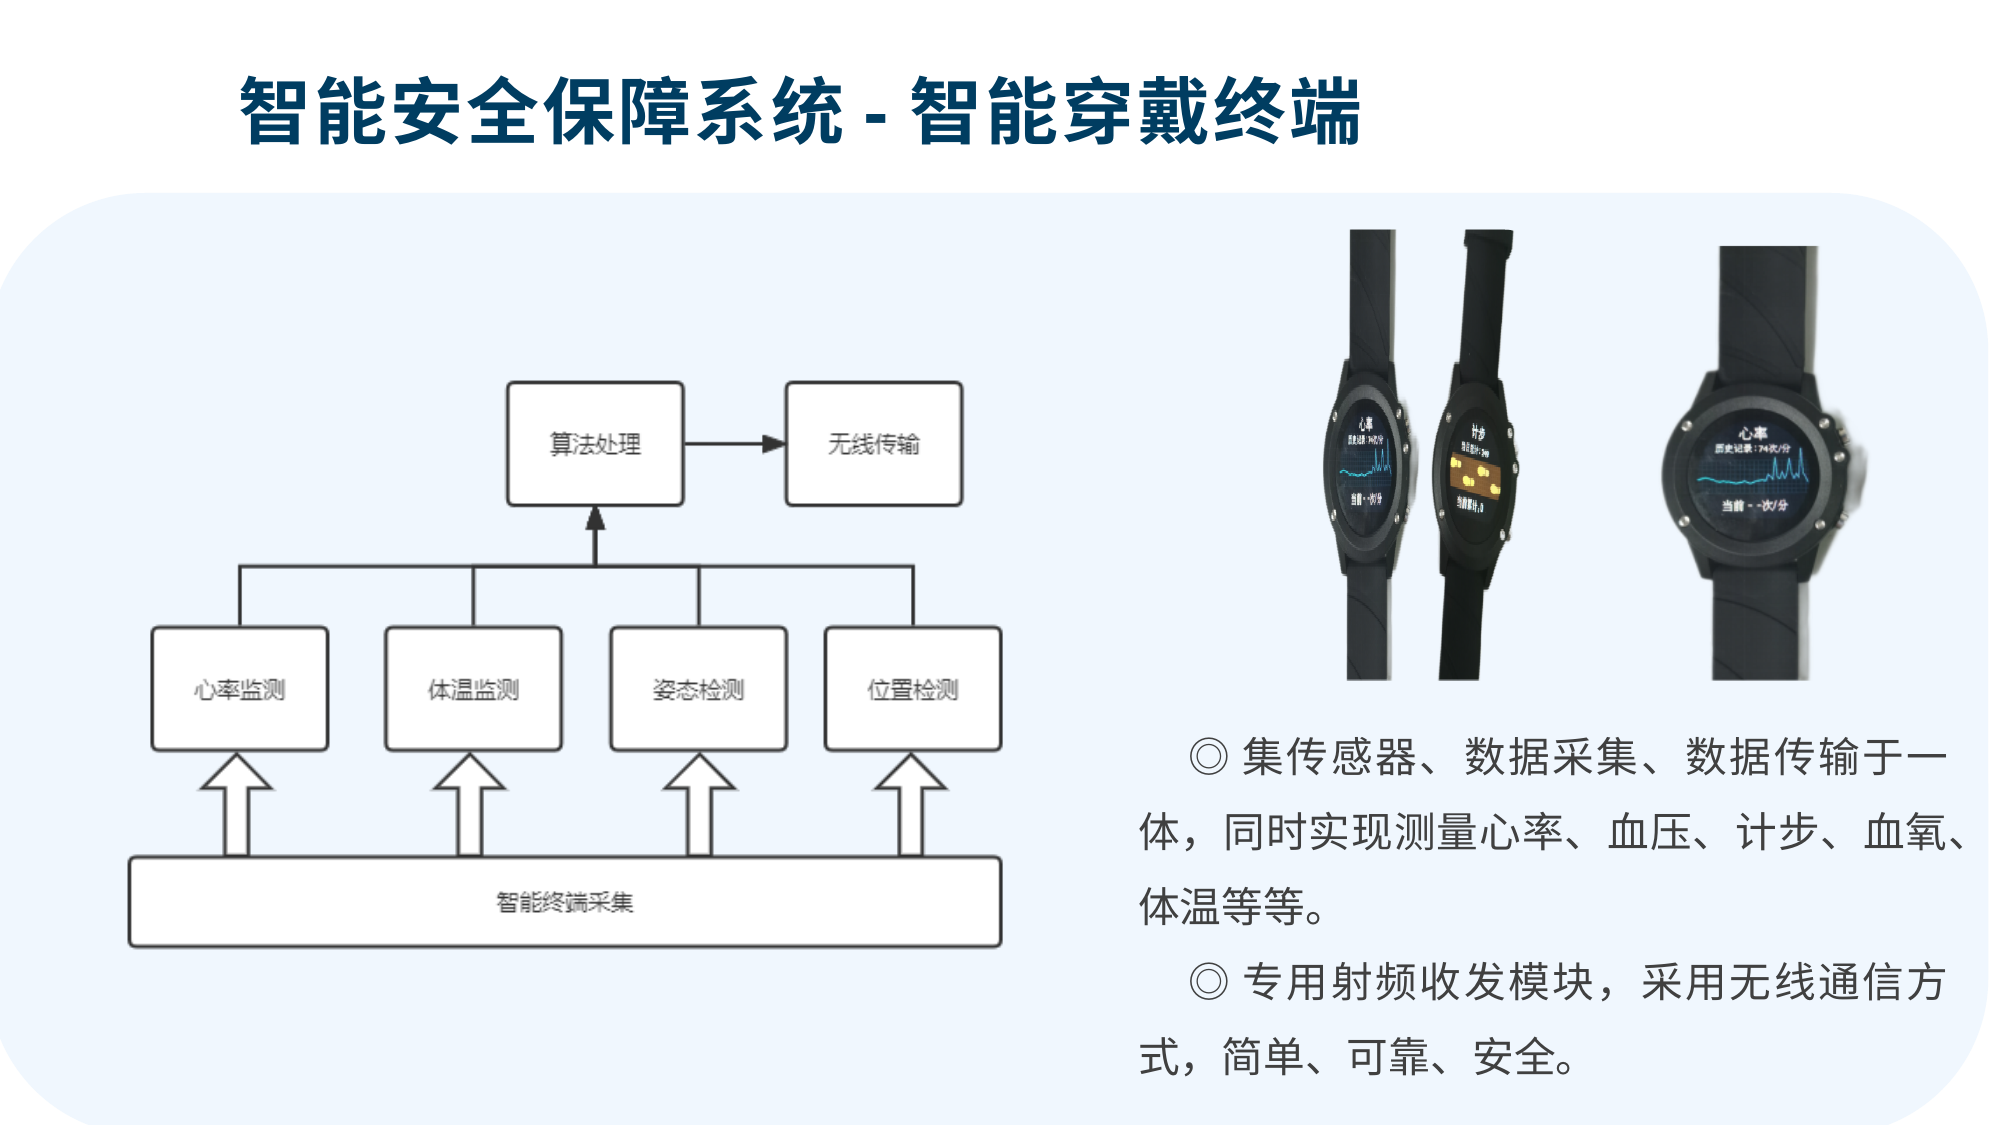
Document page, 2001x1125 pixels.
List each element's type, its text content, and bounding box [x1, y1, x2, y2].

picture [1576, 245, 1881, 681]
text_box ◎集传感器、数据采集、数据传输于一体，同时实现测量心率、血压、计步、血氧、体温等等。 ◎专用射频收发模块，采用无线通信方式，简单、可靠、安全。 [1123, 698, 1964, 1089]
text_box 智能安全保障系统-智能穿戴终端 [223, 58, 1866, 180]
picture [86, 354, 1045, 974]
picture [1283, 229, 1547, 681]
text_box [0, 191, 1990, 1125]
